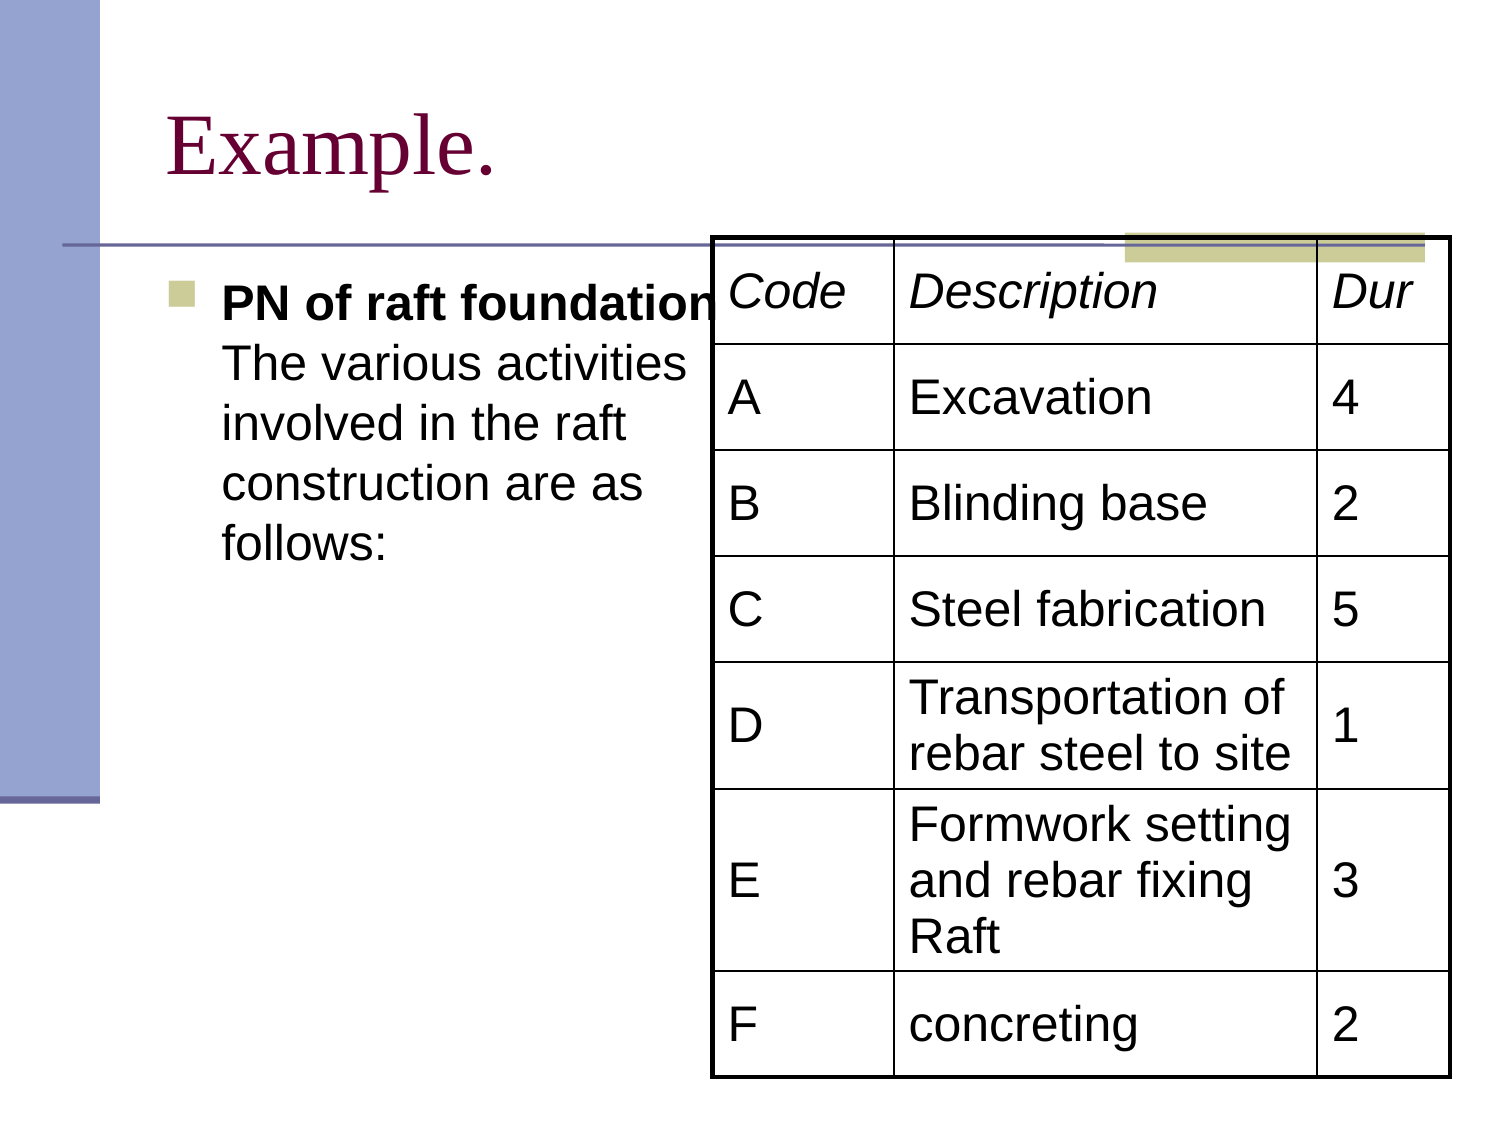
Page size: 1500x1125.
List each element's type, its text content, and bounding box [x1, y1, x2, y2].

table_cell concreting [895, 972, 1316, 1075]
table_cell E [715, 790, 893, 970]
table_cell Excavation [895, 345, 1316, 449]
table_cell A [715, 345, 893, 449]
table_cell 4 [1318, 345, 1448, 449]
table_cell 2 [1318, 972, 1448, 1075]
table_cell Blinding base [895, 451, 1316, 555]
table_header Description [895, 240, 1316, 343]
table_cell 3 [1318, 790, 1448, 970]
table_cell 2 [1318, 451, 1448, 555]
table_cell F [715, 972, 893, 1075]
table_header Dur [1318, 240, 1448, 343]
list PN of raft foundation The various activities involved in the raft construction are as follows: [149, 262, 710, 1006]
table_cell Steel fabrication [895, 557, 1316, 661]
table_cell 5 [1318, 557, 1448, 661]
table_cell 1 [1318, 663, 1448, 788]
table_header Code [715, 240, 893, 343]
table_cell Transportation of rebar steel to site [895, 663, 1316, 788]
table_cell D [715, 663, 893, 788]
table_cell C [715, 557, 893, 661]
title Example. [149, 45, 1426, 234]
table_cell B [715, 451, 893, 555]
table_cell Formwork setting and rebar fixing Raft [895, 790, 1316, 970]
